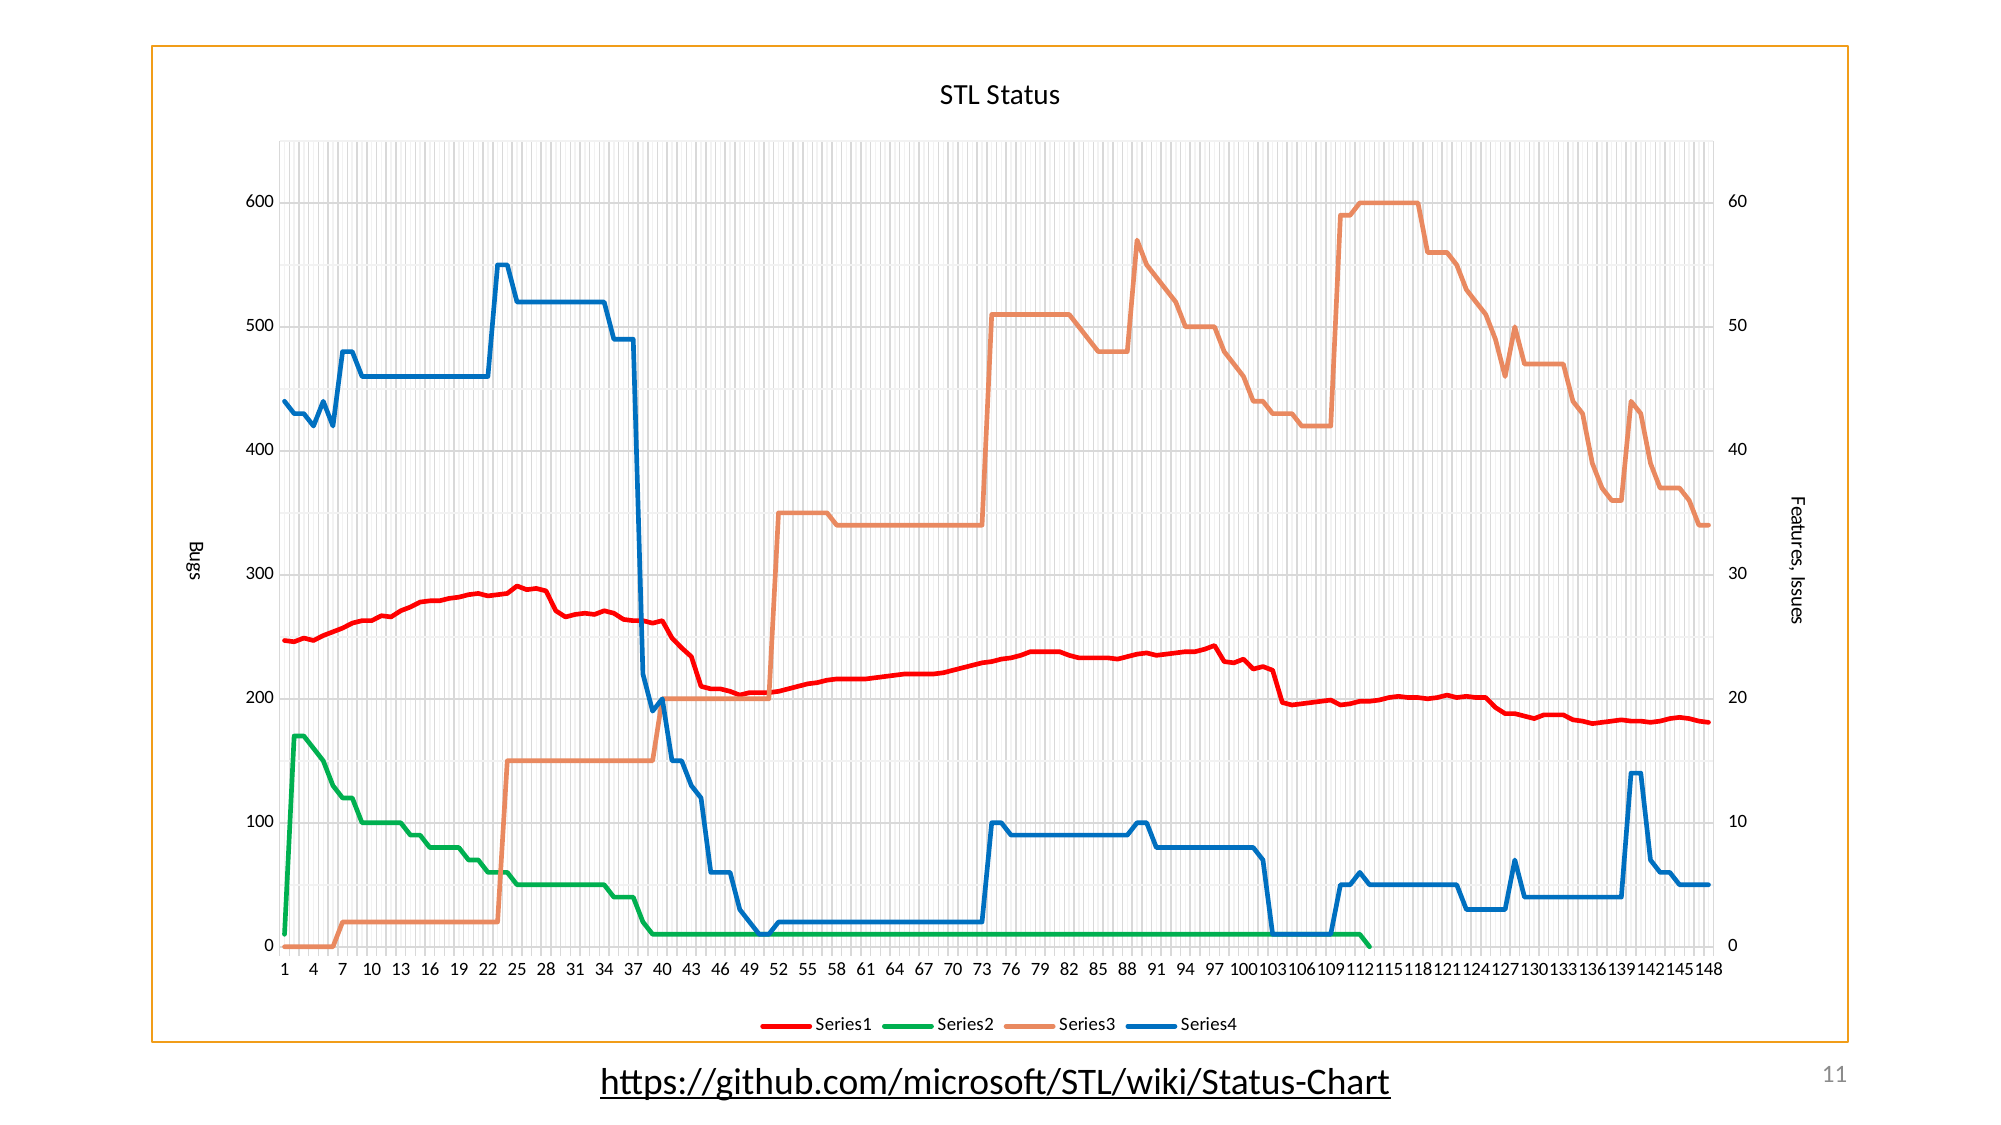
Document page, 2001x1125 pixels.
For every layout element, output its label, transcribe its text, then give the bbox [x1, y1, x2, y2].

text_box https://github.com/microsoft/STL/wiki/Status-Chart [585, 1049, 1415, 1110]
chart [151, 45, 1849, 1043]
slide_number 11 [1412, 1042, 1863, 1103]
